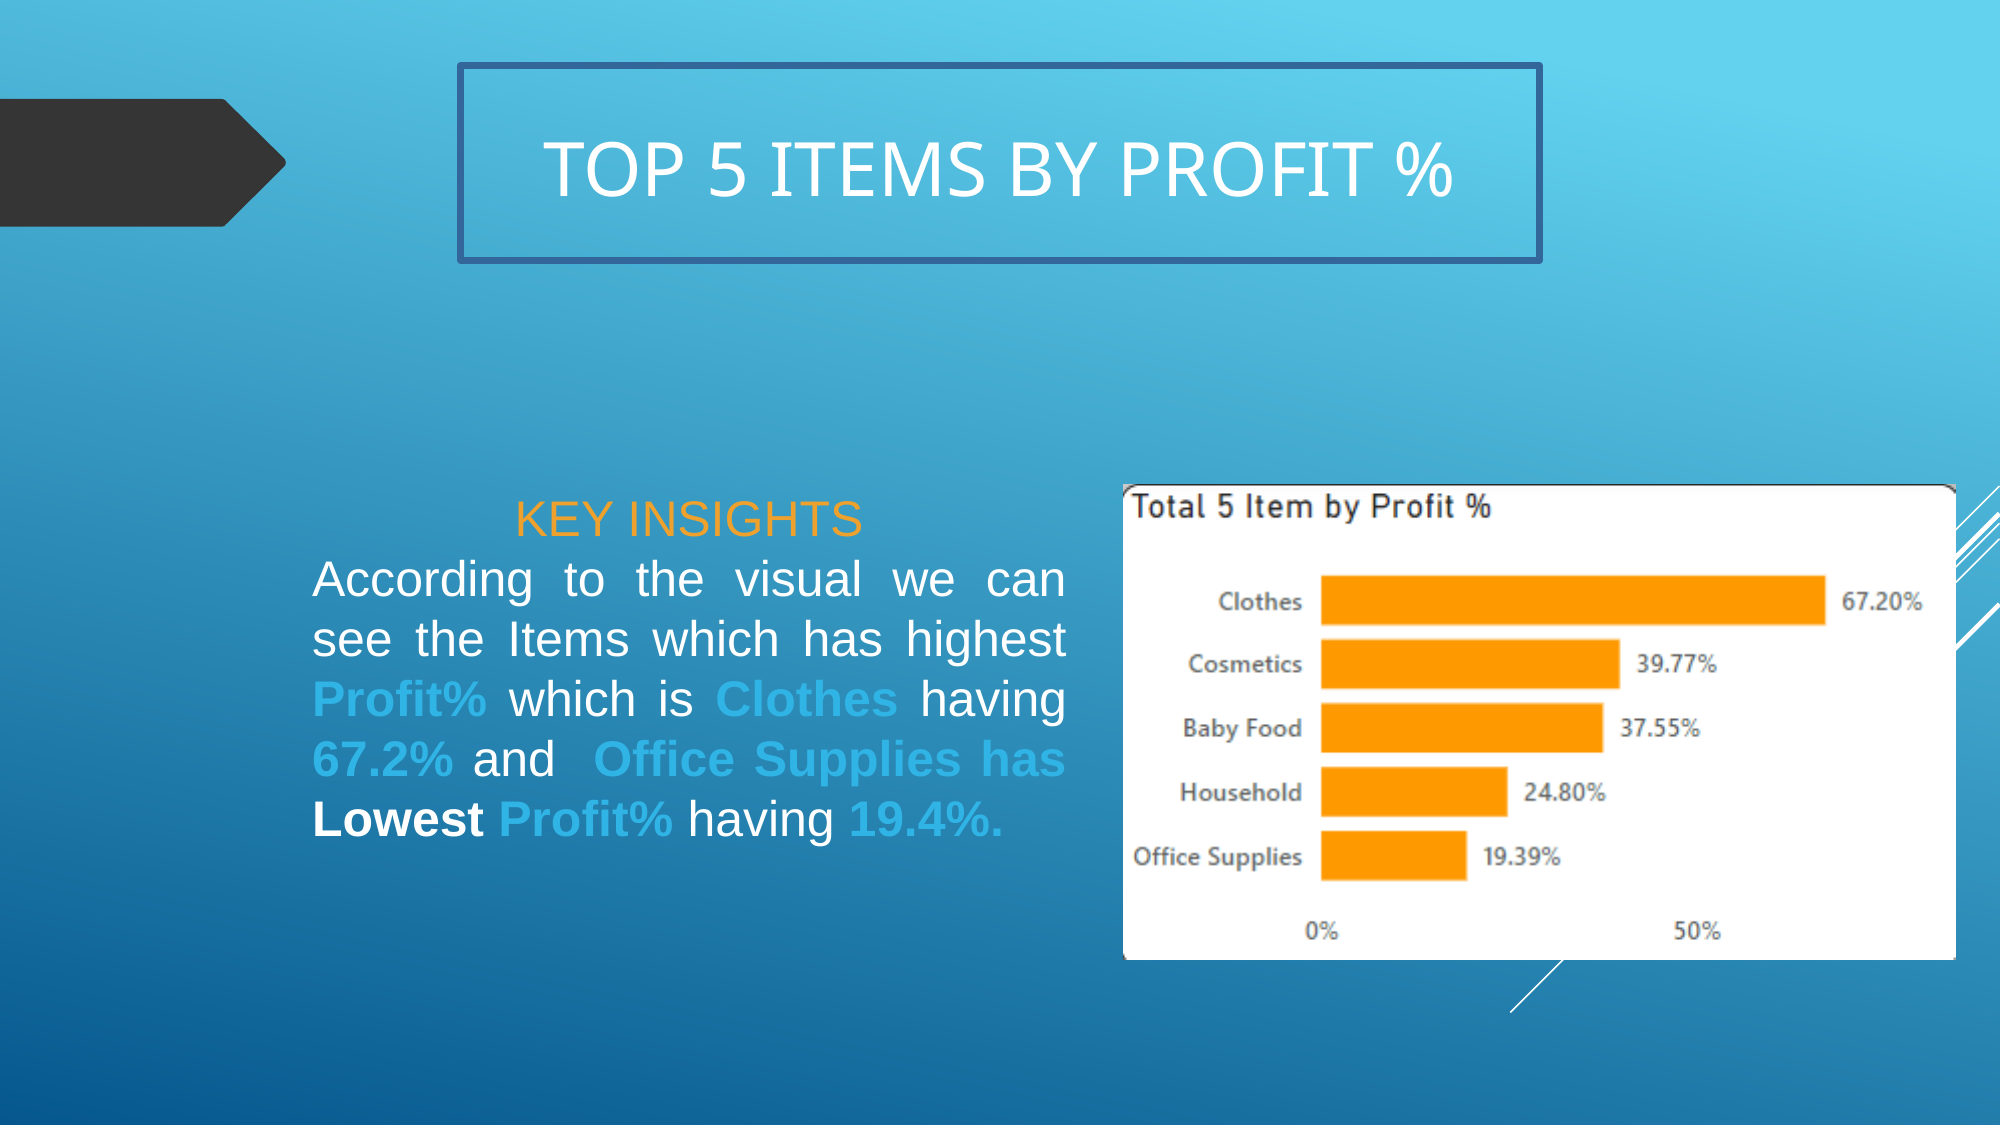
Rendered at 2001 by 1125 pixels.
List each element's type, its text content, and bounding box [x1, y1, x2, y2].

title TOP 5 ITEMS BY PROFIT % [460, 65, 1540, 261]
text_box KEY INSIGHTS According to the visual we can see the Items which has highest Profit% which is Clothes having 67.2% and Office Supplies has Lowest Profit% having 19.4%. [310, 484, 1068, 847]
text_box [0, 98, 286, 227]
picture [1123, 483, 1956, 960]
